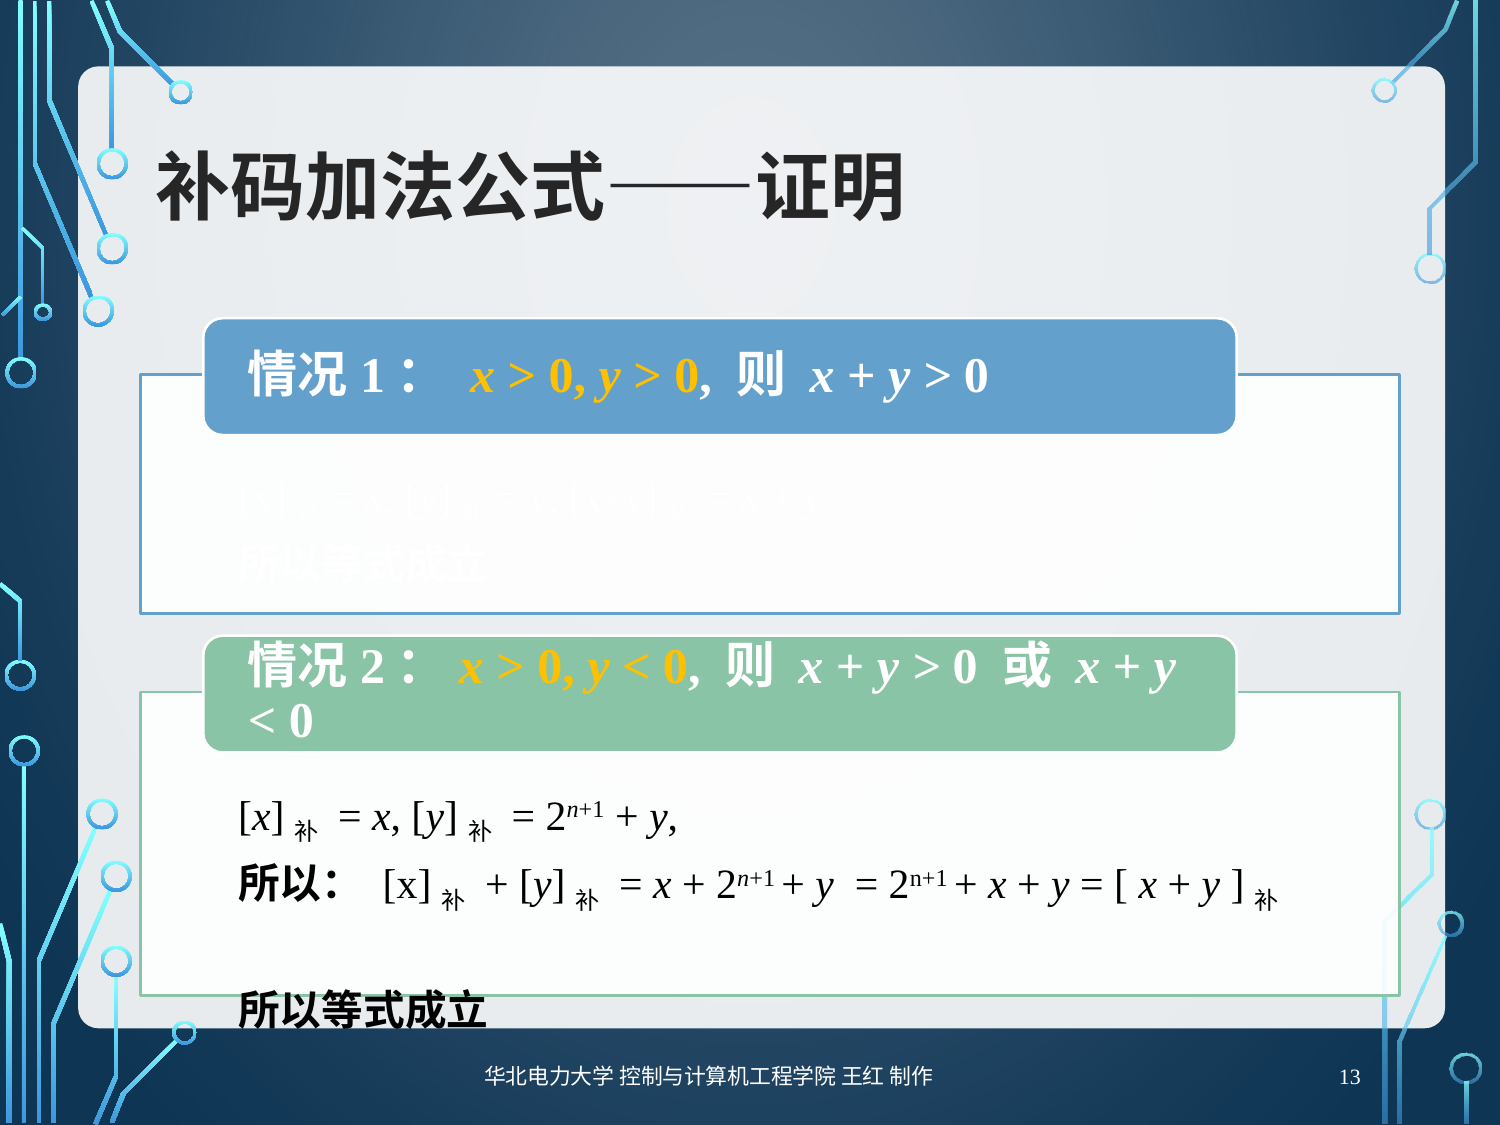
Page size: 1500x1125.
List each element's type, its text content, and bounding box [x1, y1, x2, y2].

footer 华北电力大学 控制与计算机工程学院 王红 制作 [324, 1046, 1093, 1106]
slide_number 13 [1281, 1045, 1376, 1106]
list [140, 314, 1400, 1000]
title 补码加法公式——证明 [140, 101, 1400, 279]
